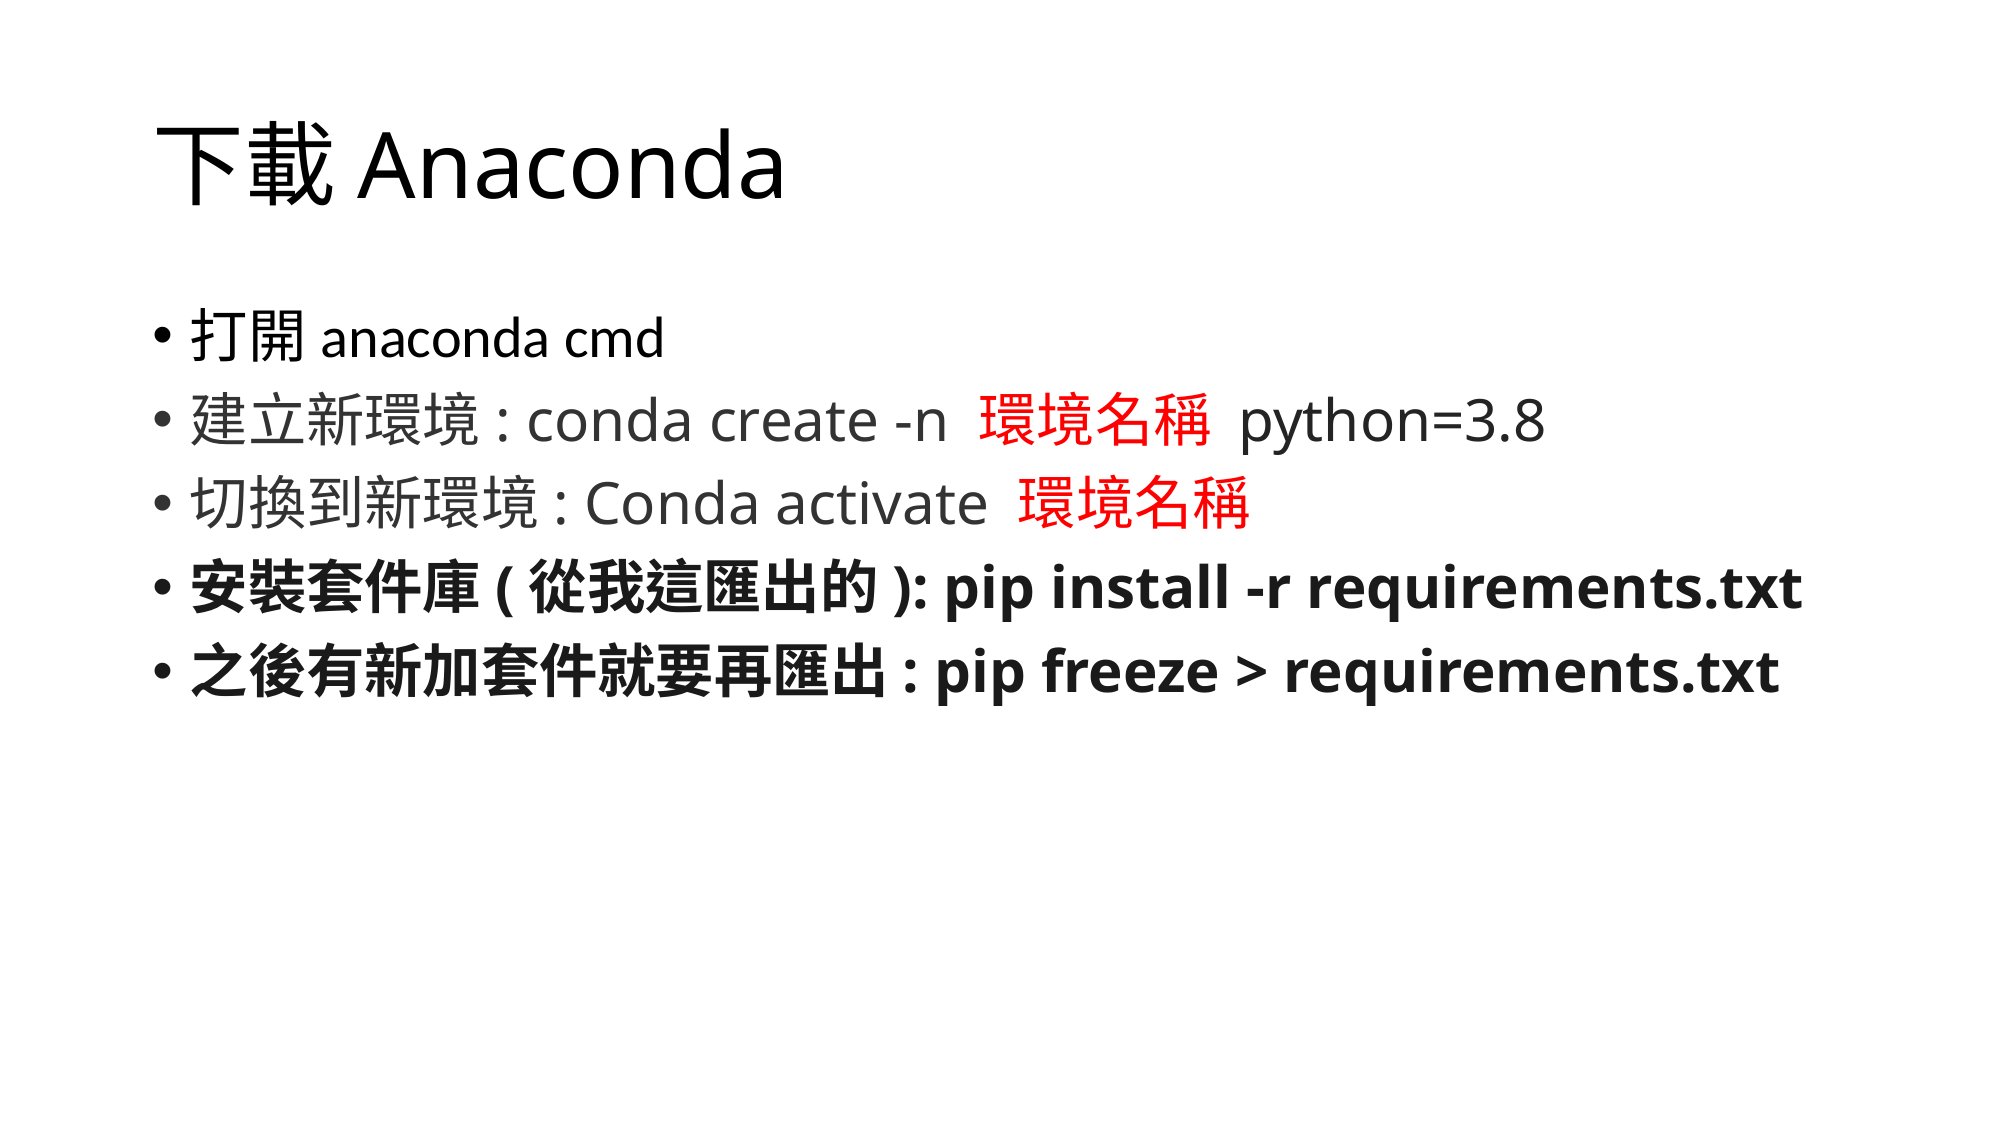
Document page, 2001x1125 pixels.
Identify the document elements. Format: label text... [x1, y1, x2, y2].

title 下載Anaconda [137, 59, 1863, 278]
list 打開anaconda cmd 建立新環境: conda create -n 環境名稱 python=3.8 切換到新環境: Conda activate 環境名稱 安裝套件庫(從我這匯出的): pip install -r requirements.txt 之後有新加套件就要再匯出: pip freeze > requirements.txt [137, 299, 1863, 1014]
